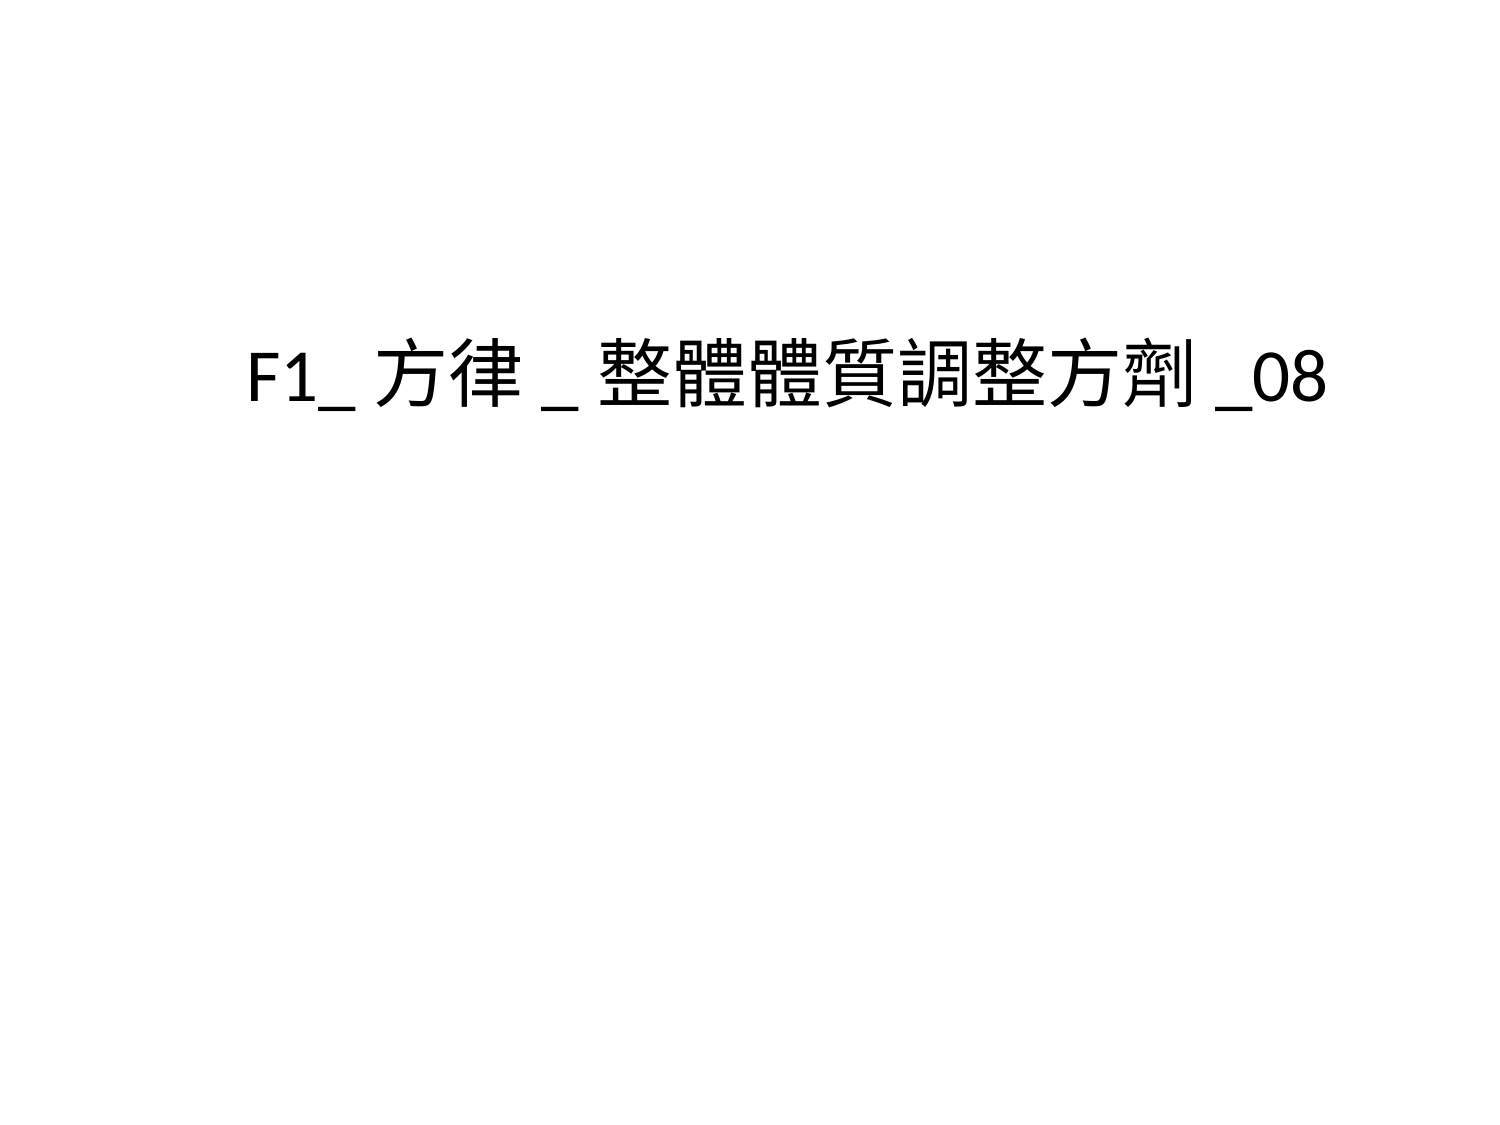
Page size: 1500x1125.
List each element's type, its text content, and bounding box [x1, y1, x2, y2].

text_box F1_方律_整體體質調整方劑_08 [231, 319, 1344, 425]
